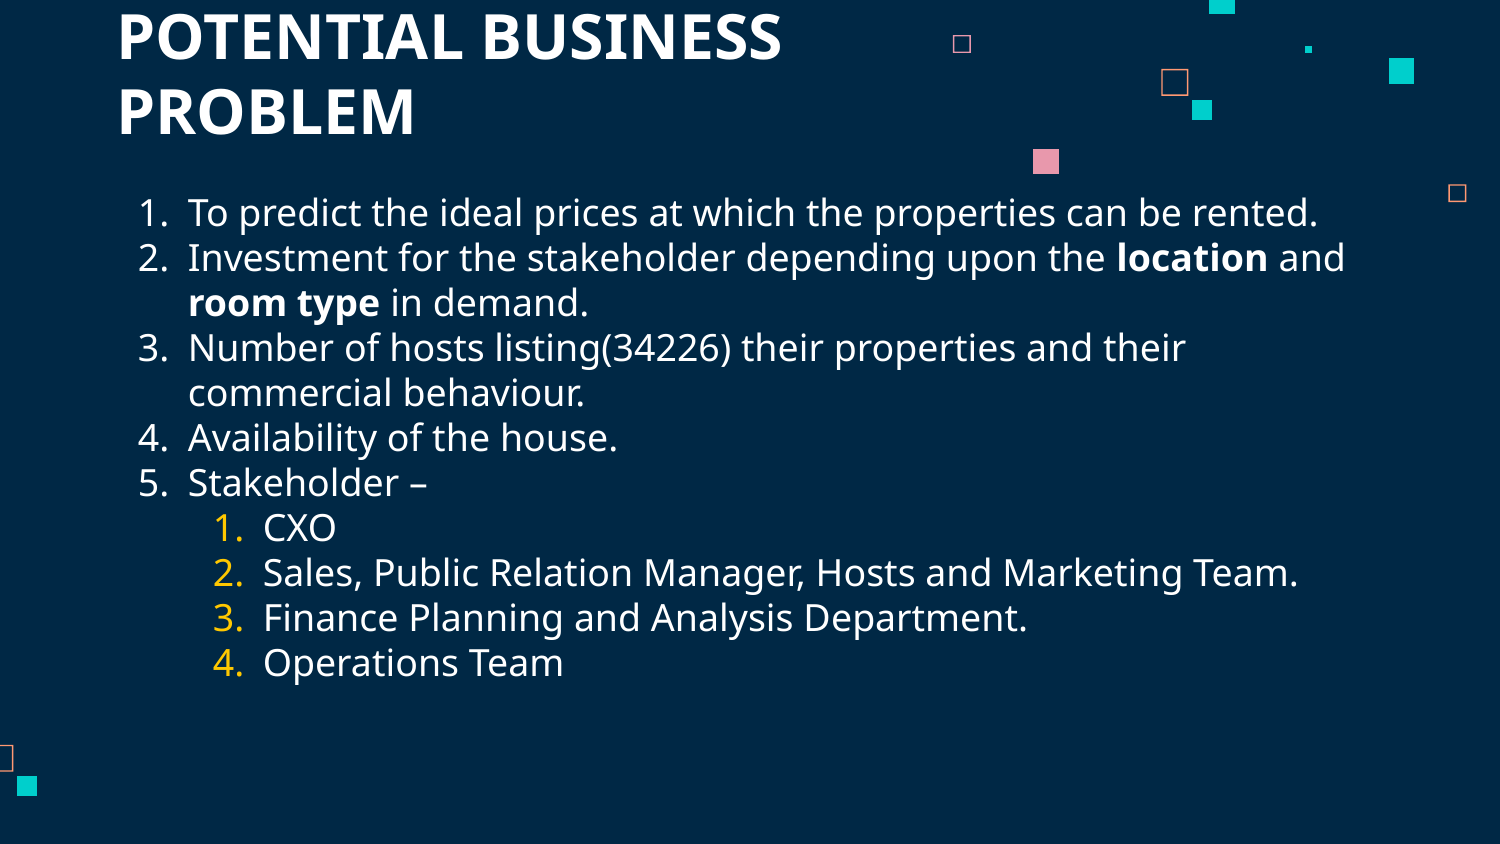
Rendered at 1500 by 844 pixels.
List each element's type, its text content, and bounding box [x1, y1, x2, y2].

title POTENTIAL BUSINESS PROBLEM [101, 67, 1105, 163]
list To predict the ideal prices at which the properties can be rented. Investment for the stakeholder depending upon the location and room type in demand. Number of hosts listing(34226) their properties and their commercial behaviour. Availability of the house. Stakeholder – CXO Sales, Public Relation Manager, Hosts and Marketing Team. Finance Planning and Analysis Department. Operations Team [97, 174, 1389, 796]
